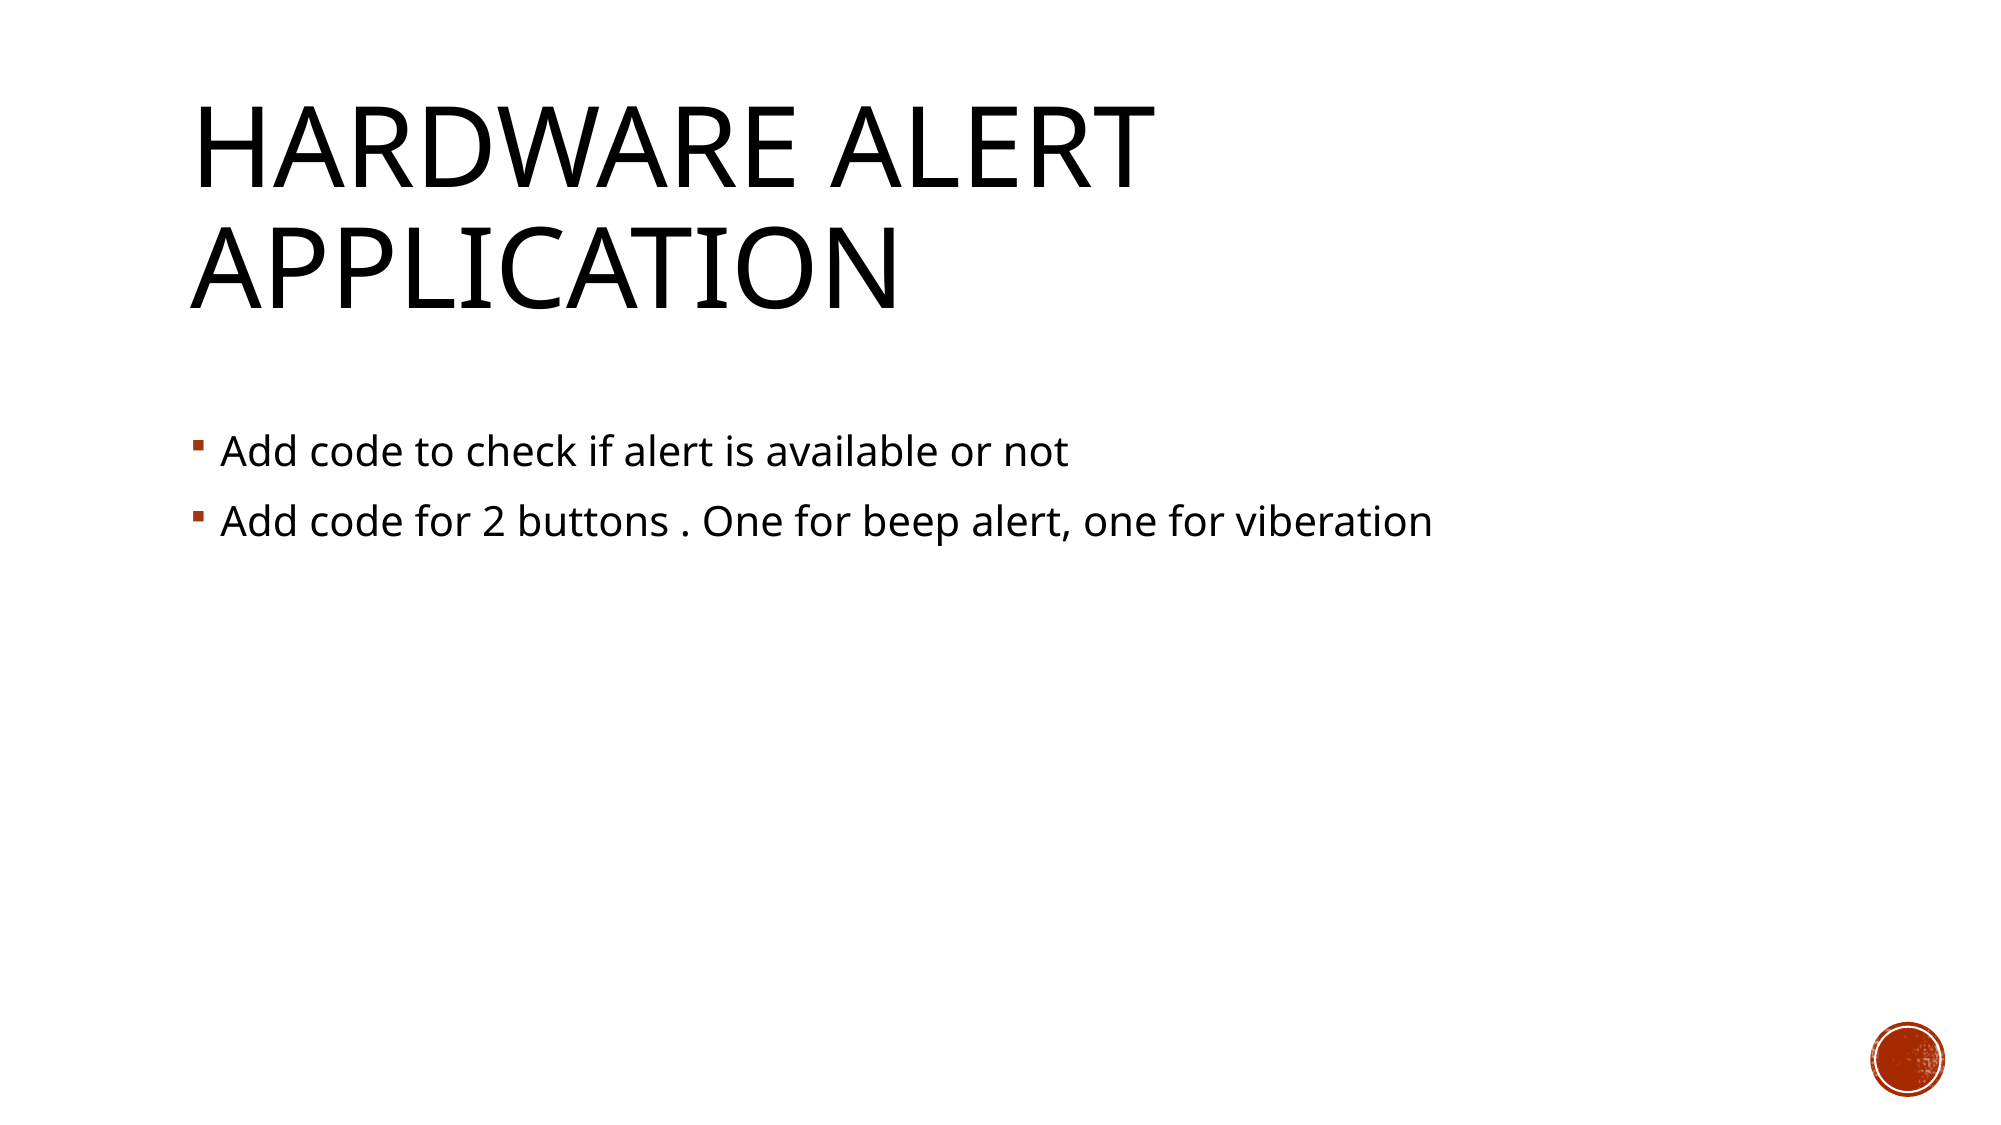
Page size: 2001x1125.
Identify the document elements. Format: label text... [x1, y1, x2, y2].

title Hardware Alert ApPlication [175, 79, 1826, 344]
list Add code to check if alert is available or not Add code for 2 buttons . One for beep alert, one for viberation [175, 348, 1826, 1013]
